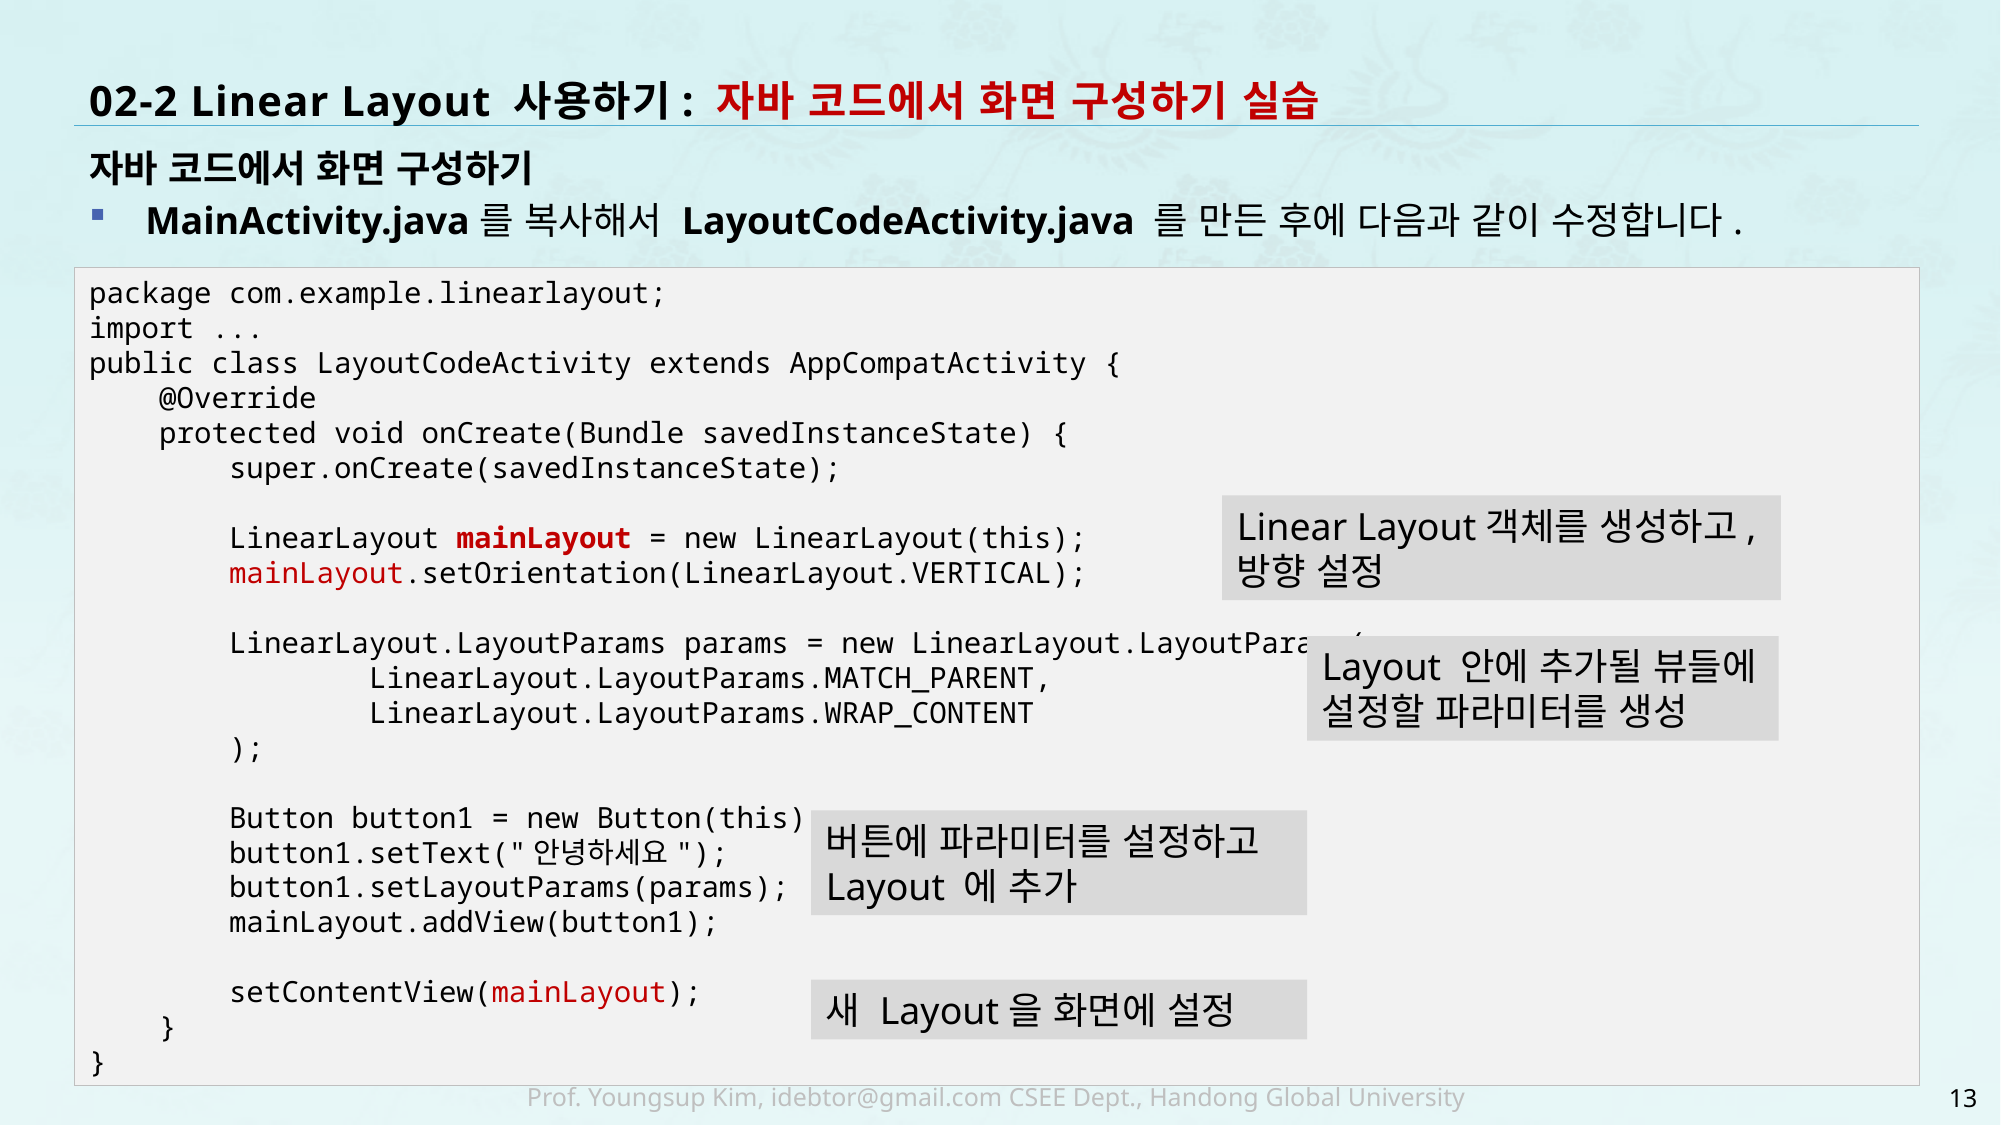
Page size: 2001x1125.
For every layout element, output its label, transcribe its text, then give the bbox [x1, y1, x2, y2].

text_box Layout 안에 추가될 뷰들에 설정할 파라미터를 생성 [1307, 636, 1779, 741]
text_box 버튼에 파라미터를 설정하고 Layout 에 추가 [811, 810, 1308, 916]
slide_number 13 [1816, 1069, 1993, 1125]
text_box package com.example.linearlayout; import ... public class LayoutCodeActivity extends AppCompatActivity { @Override protected void onCreate(Bundle savedInstanceState) { super.onCreate(savedInstanceState); LinearLayout mainLayout = new LinearLayout(this); mainLayout.setOrientation(LinearLayout.VERTICAL); LinearLayout.LayoutParams params = new LinearLayout.LayoutParams( LinearLayout.LayoutParams.MATCH_PARENT, LinearLayout.LayoutParams.WRAP_CONTENT ); Button button1 = new Button(this); button1.setText("안녕하세요"); button1.setLayoutParams(params); mainLayout.addView(button1); setContentView(mainLayout); } } [74, 267, 1920, 1086]
text_box 새 Layout을 화면에 설정 [811, 979, 1308, 1040]
text_box Linear Layout객체를 생성하고, 방향 설정 [1222, 495, 1781, 601]
title 02-2 Linear Layout 사용하기: 자바 코드에서 화면 구성하기 실습 [74, 62, 1920, 137]
list 자바 코드에서 화면 구성하기 MainActivity.java를 복사해서 LayoutCodeActivity.java 를 만든 후에 다음과 같이 수정합니다. [74, 137, 1921, 1066]
